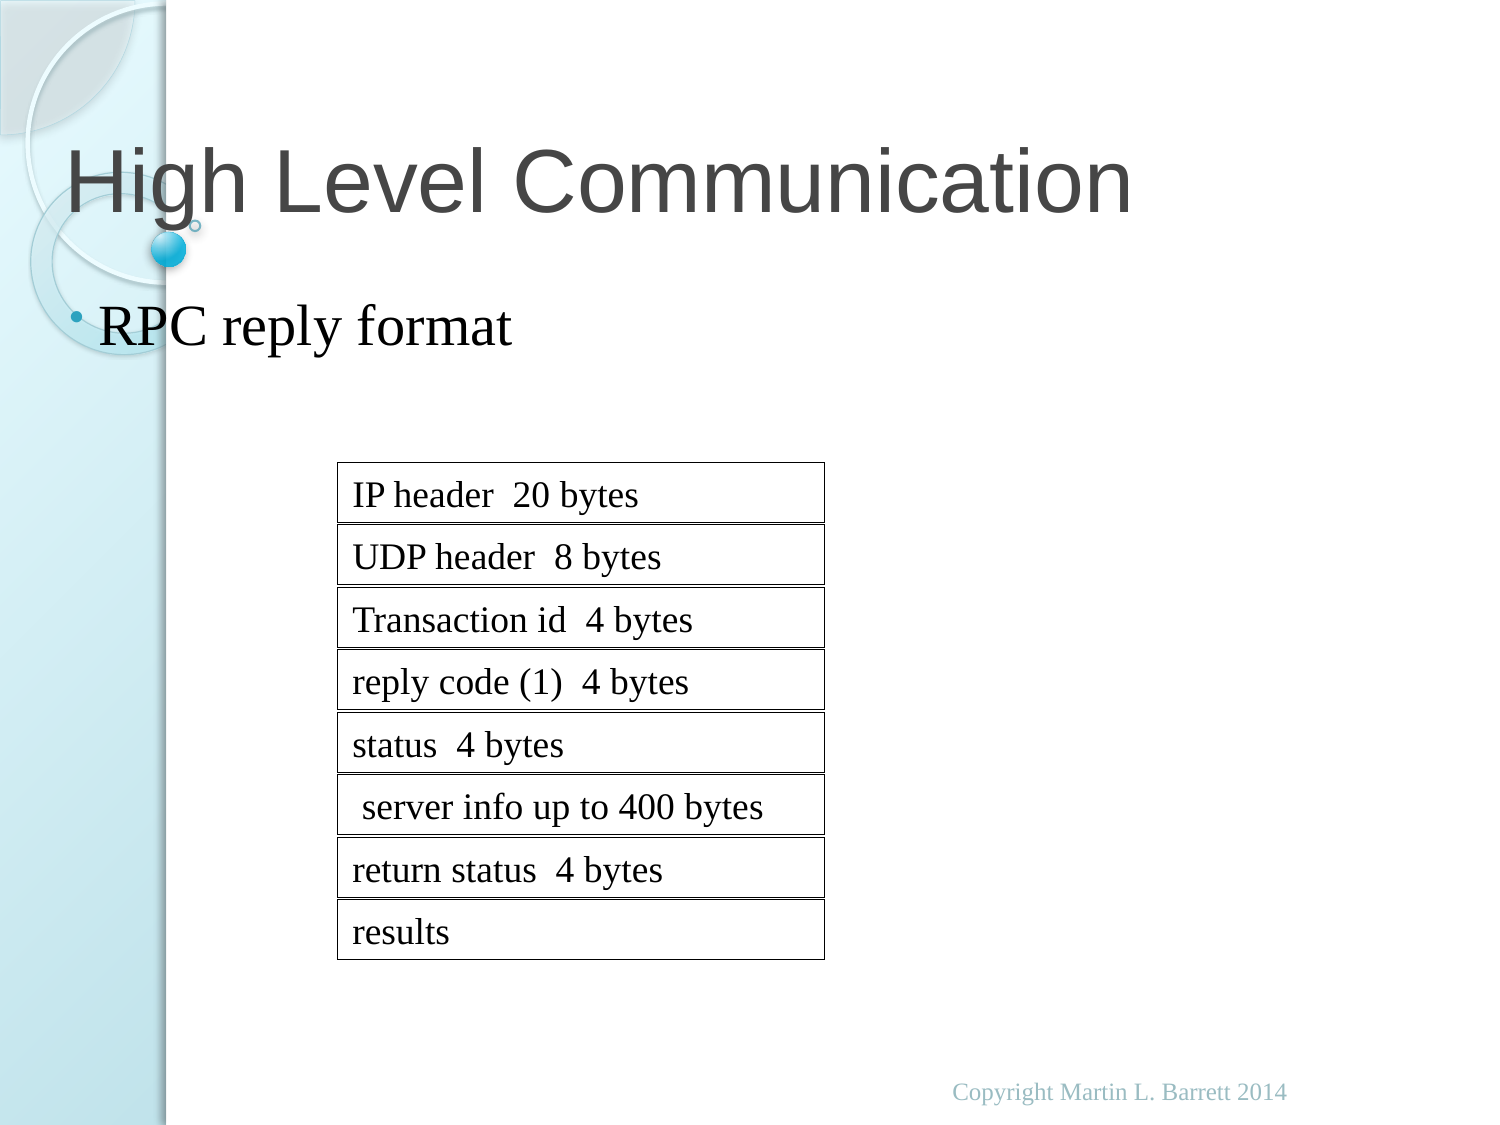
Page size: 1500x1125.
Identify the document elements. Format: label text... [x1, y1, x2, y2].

footer Copyright Martin L. Barrett 2014 [937, 1034, 1413, 1113]
title High Level Communication [50, 75, 1400, 238]
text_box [337, 462, 826, 962]
subtitle RPC reply format [50, 287, 1400, 1063]
